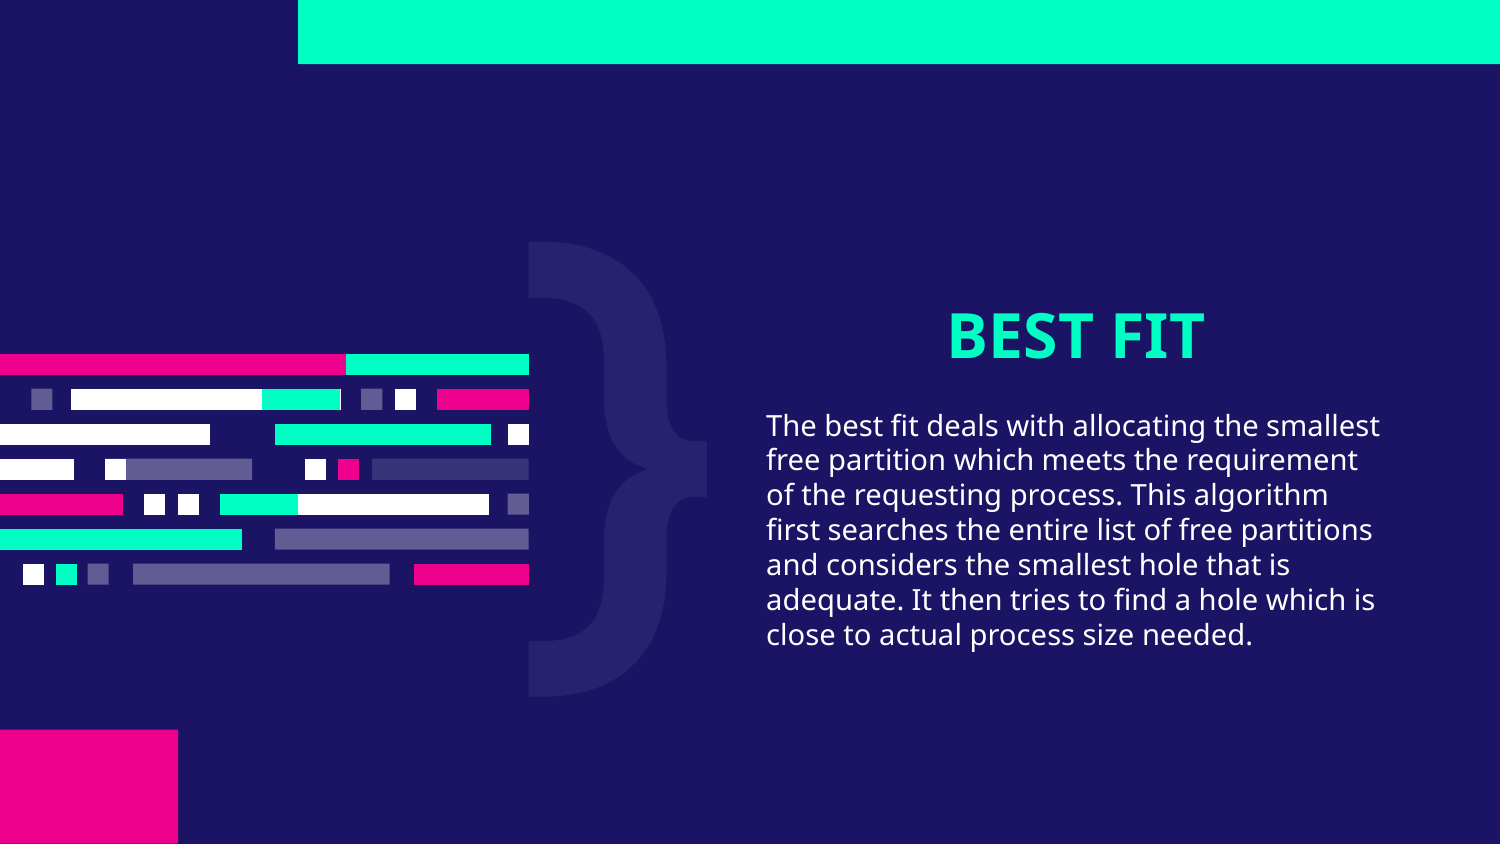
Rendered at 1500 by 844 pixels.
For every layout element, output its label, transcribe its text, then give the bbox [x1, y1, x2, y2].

list The best fit deals with allocating the smallest free partition which meets the requirement of the requesting process. This algorithm first searches the entire list of free partitions and considers the smallest hole that is adequate. It then tries to find a hole which is close to actual process size needed. [751, 391, 1397, 742]
title BEST FIT [751, 281, 1402, 391]
